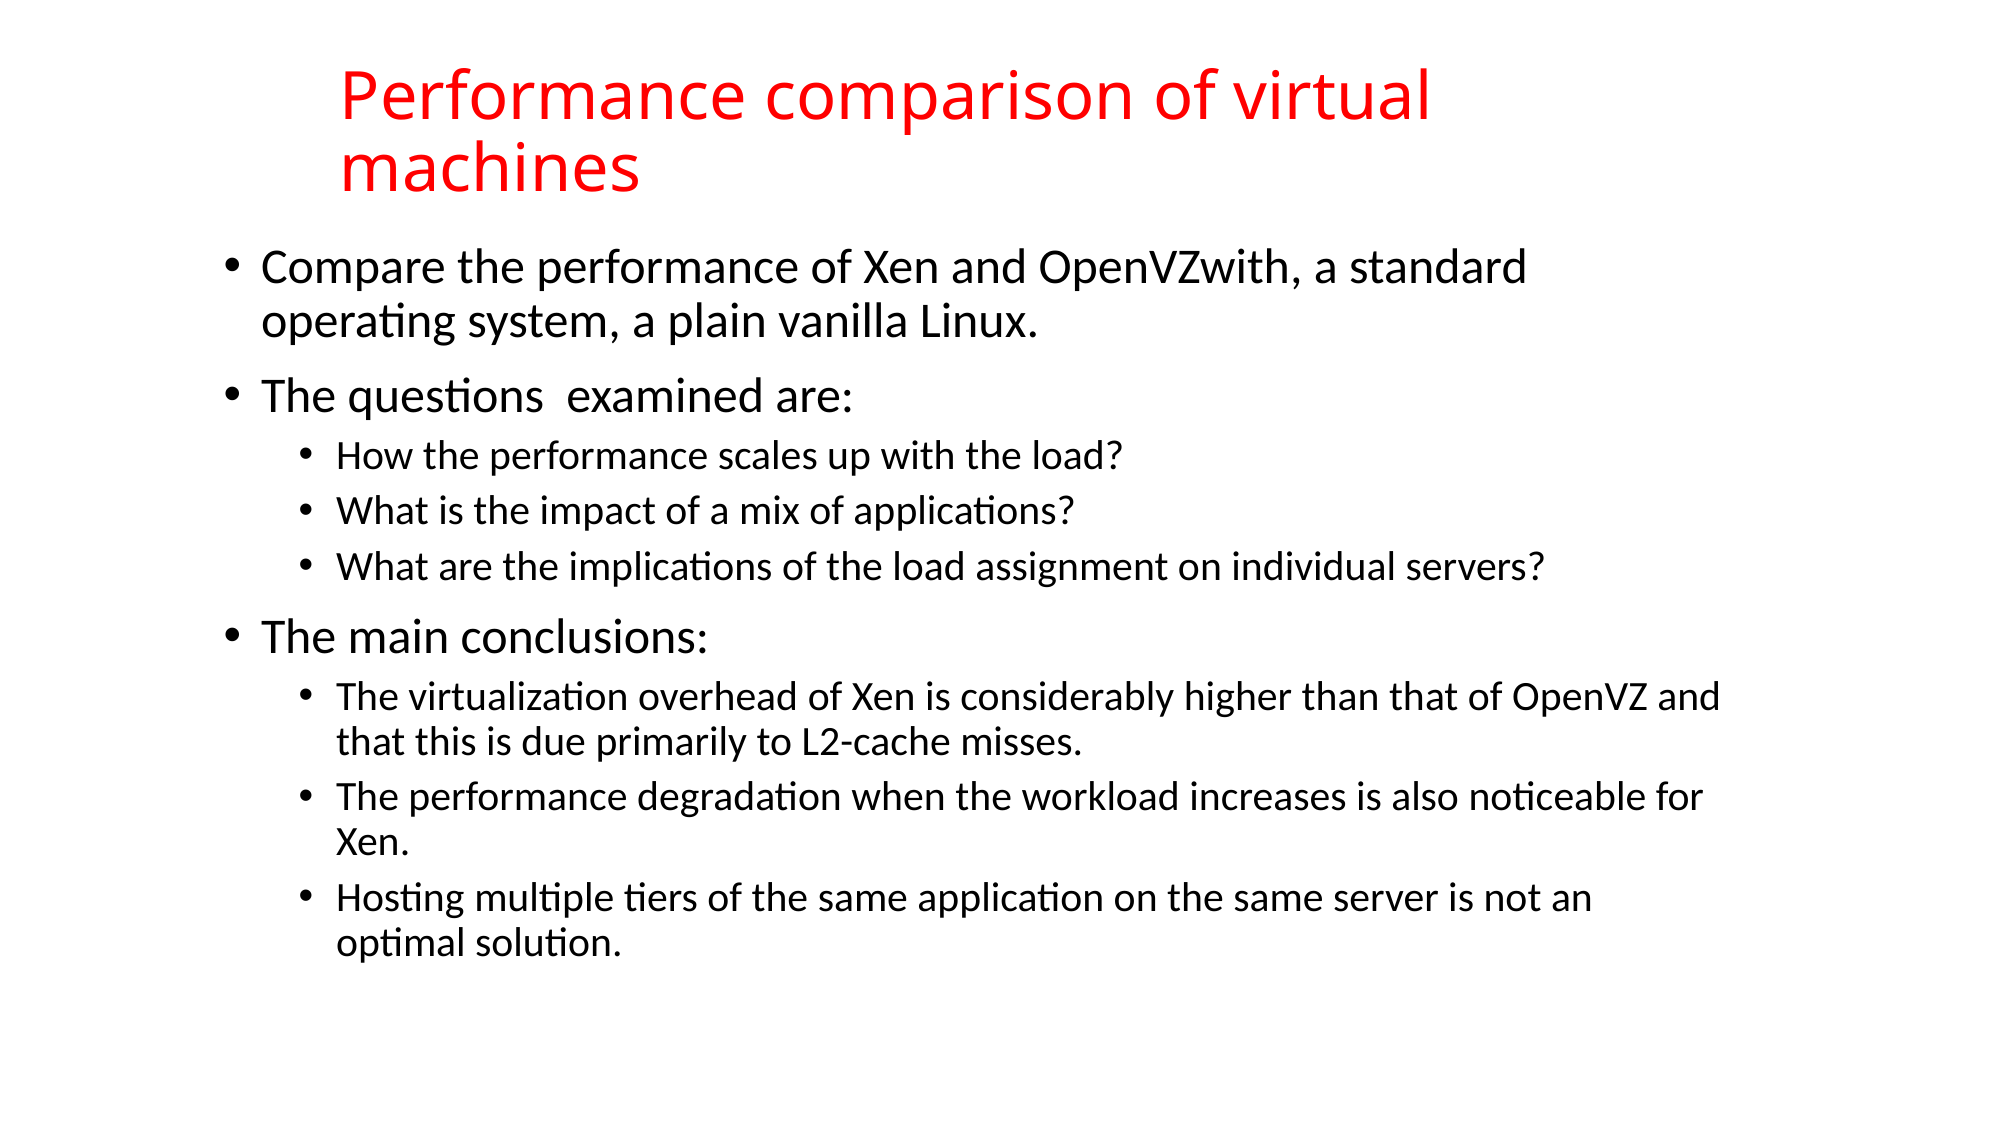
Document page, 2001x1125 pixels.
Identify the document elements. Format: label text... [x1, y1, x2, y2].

title Performance comparison of virtual machines [324, 82, 1675, 185]
list Compare the performance of Xen and OpenVZwith, a standard operating system, a plain vanilla Linux. The questions examined are: How the performance scales up with the load? What is the impact of a mix of applications? What are the implications of the load assignment on individual servers? The main conclusions: The virtualization overhead of Xen is considerably higher than that of OpenVZ and that this is due primarily to L2-cache misses. The performance degradation when the workload increases is also noticeable for Xen. Hosting multiple tiers of the same application on the same server is not an optimal solution. [208, 232, 1745, 1002]
